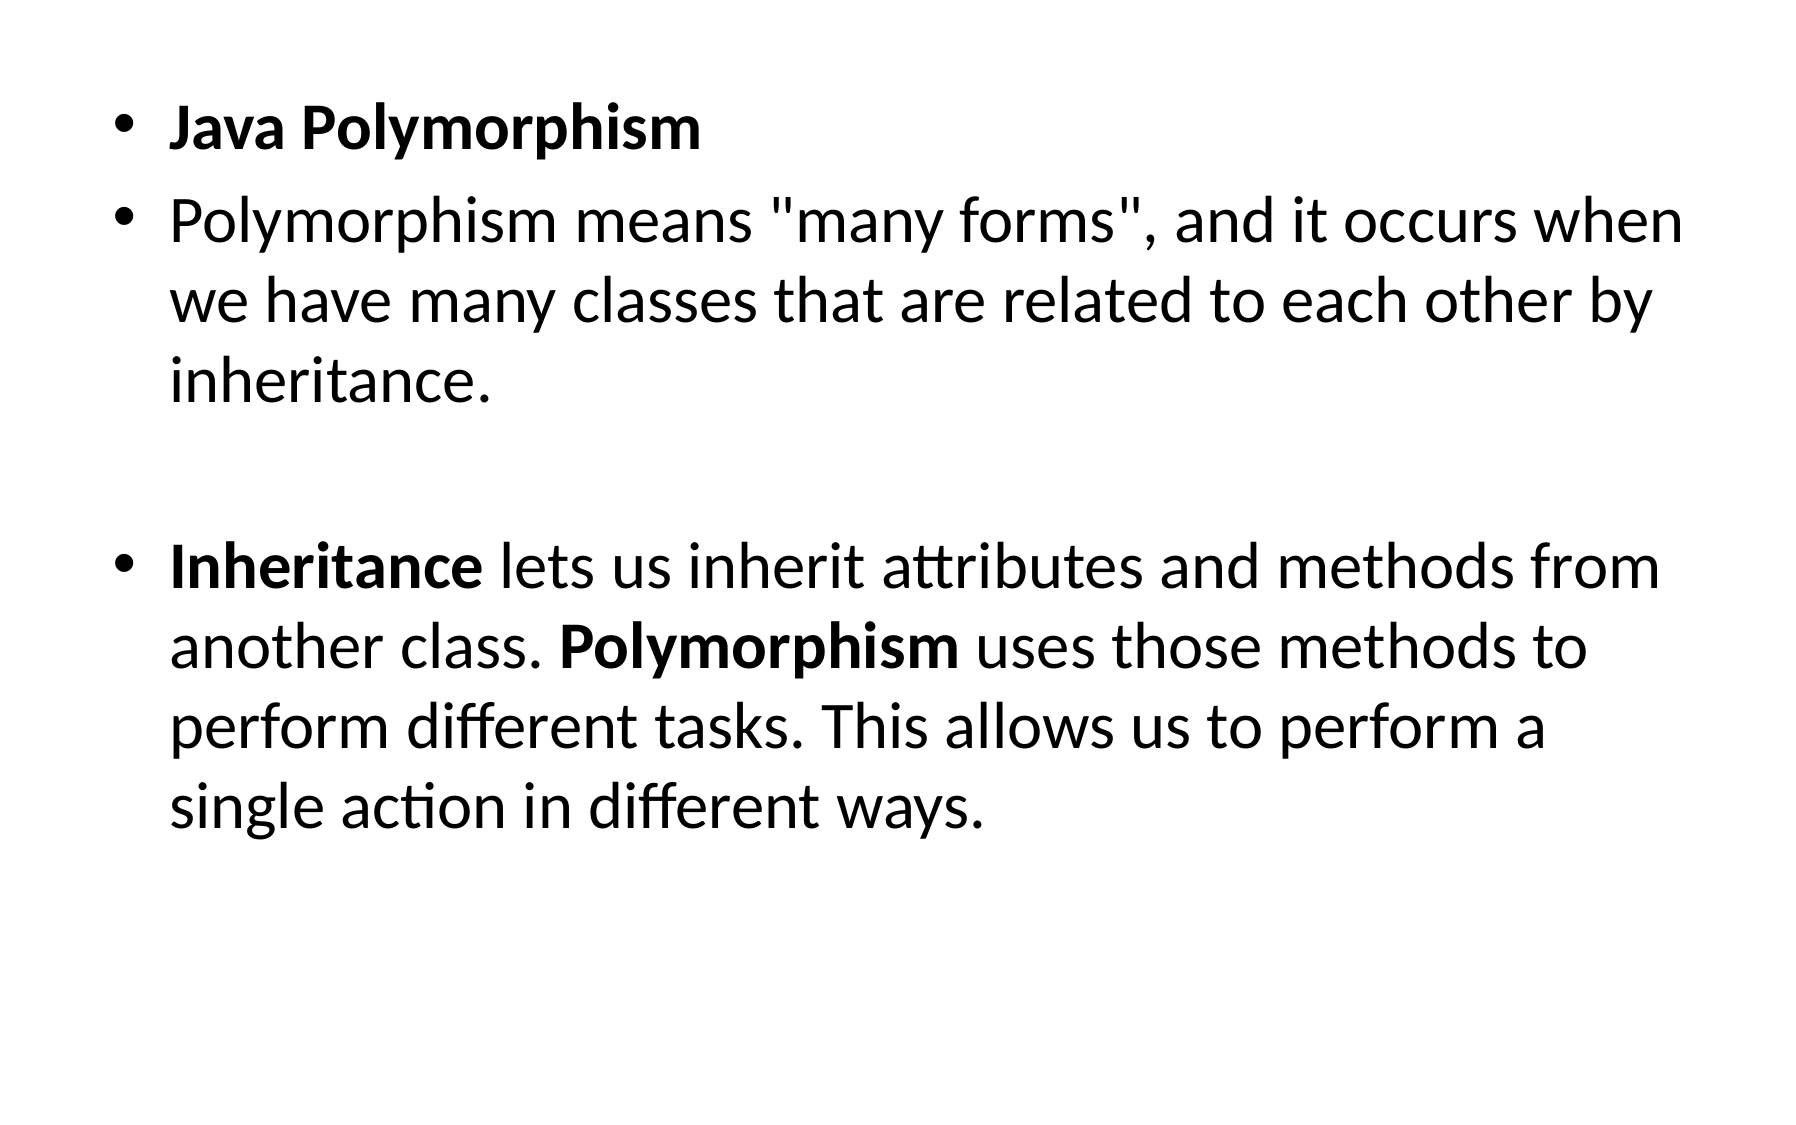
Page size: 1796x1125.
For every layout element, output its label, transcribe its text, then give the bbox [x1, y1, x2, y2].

list Java Polymorphism Polymorphism means "many forms", and it occurs when we have many classes that are related to each other by inheritance. Inheritance lets us inherit attributes and methods from another class. Polymorphism uses those methods to perform different tasks. This allows us to perform a single action in different ways. [97, 75, 1714, 1043]
